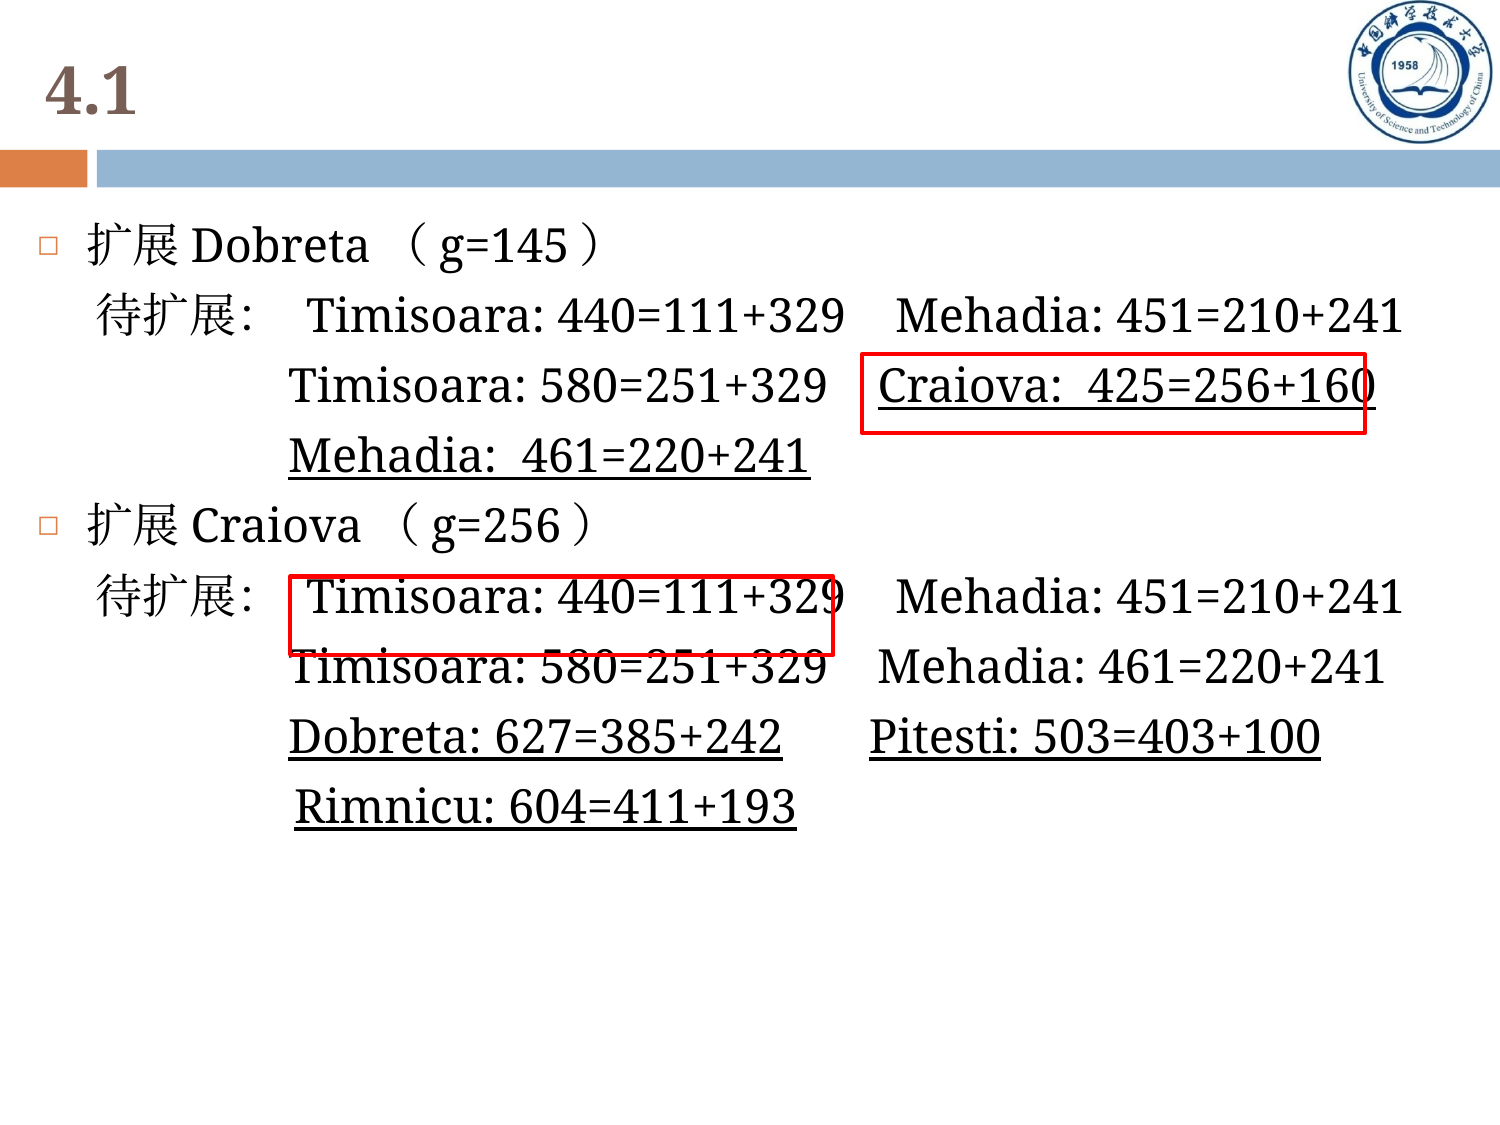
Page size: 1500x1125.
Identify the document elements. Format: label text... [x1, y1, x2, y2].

text_box [288, 574, 835, 657]
picture [1347, 0, 1493, 144]
title 4.1 [36, 36, 1076, 139]
text_box [860, 352, 1367, 435]
list 扩展Dobreta（g=145） 待扩展： Timisoara: 440=111+329 Mehadia: 451=210+241 Timisoara: 580=251+329 Craiova: 425=256+160 Mehadia: 461=220+241 扩展Craiova（g=256） 待扩展： Timisoara: 440=111+329 Mehadia: 451=210+241 Timisoara: 580=251+329 Mehadia: 461=220+241 Dobreta: 627=385+242 Pitesti: 503=403+100 Rimnicu: 604=411+193 [28, 207, 1448, 1024]
